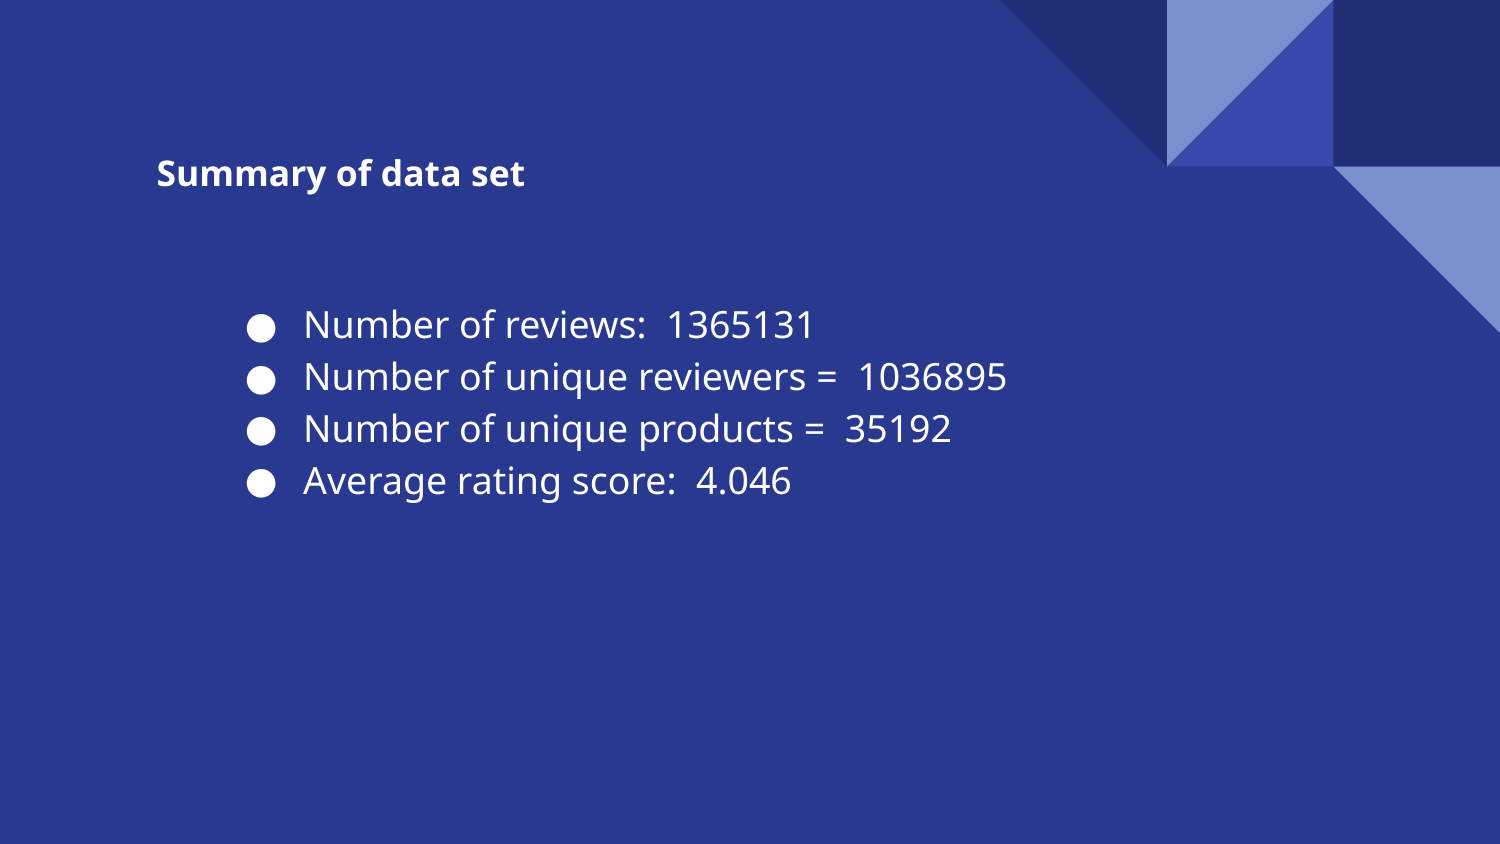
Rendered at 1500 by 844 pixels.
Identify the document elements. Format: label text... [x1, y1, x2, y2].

text_box Summary of data set [141, 135, 1036, 209]
text_box Number of reviews: 1365131 Number of unique reviewers = 1036895 Number of unique products = 35192 Average rating score: 4.046 [213, 279, 1108, 567]
